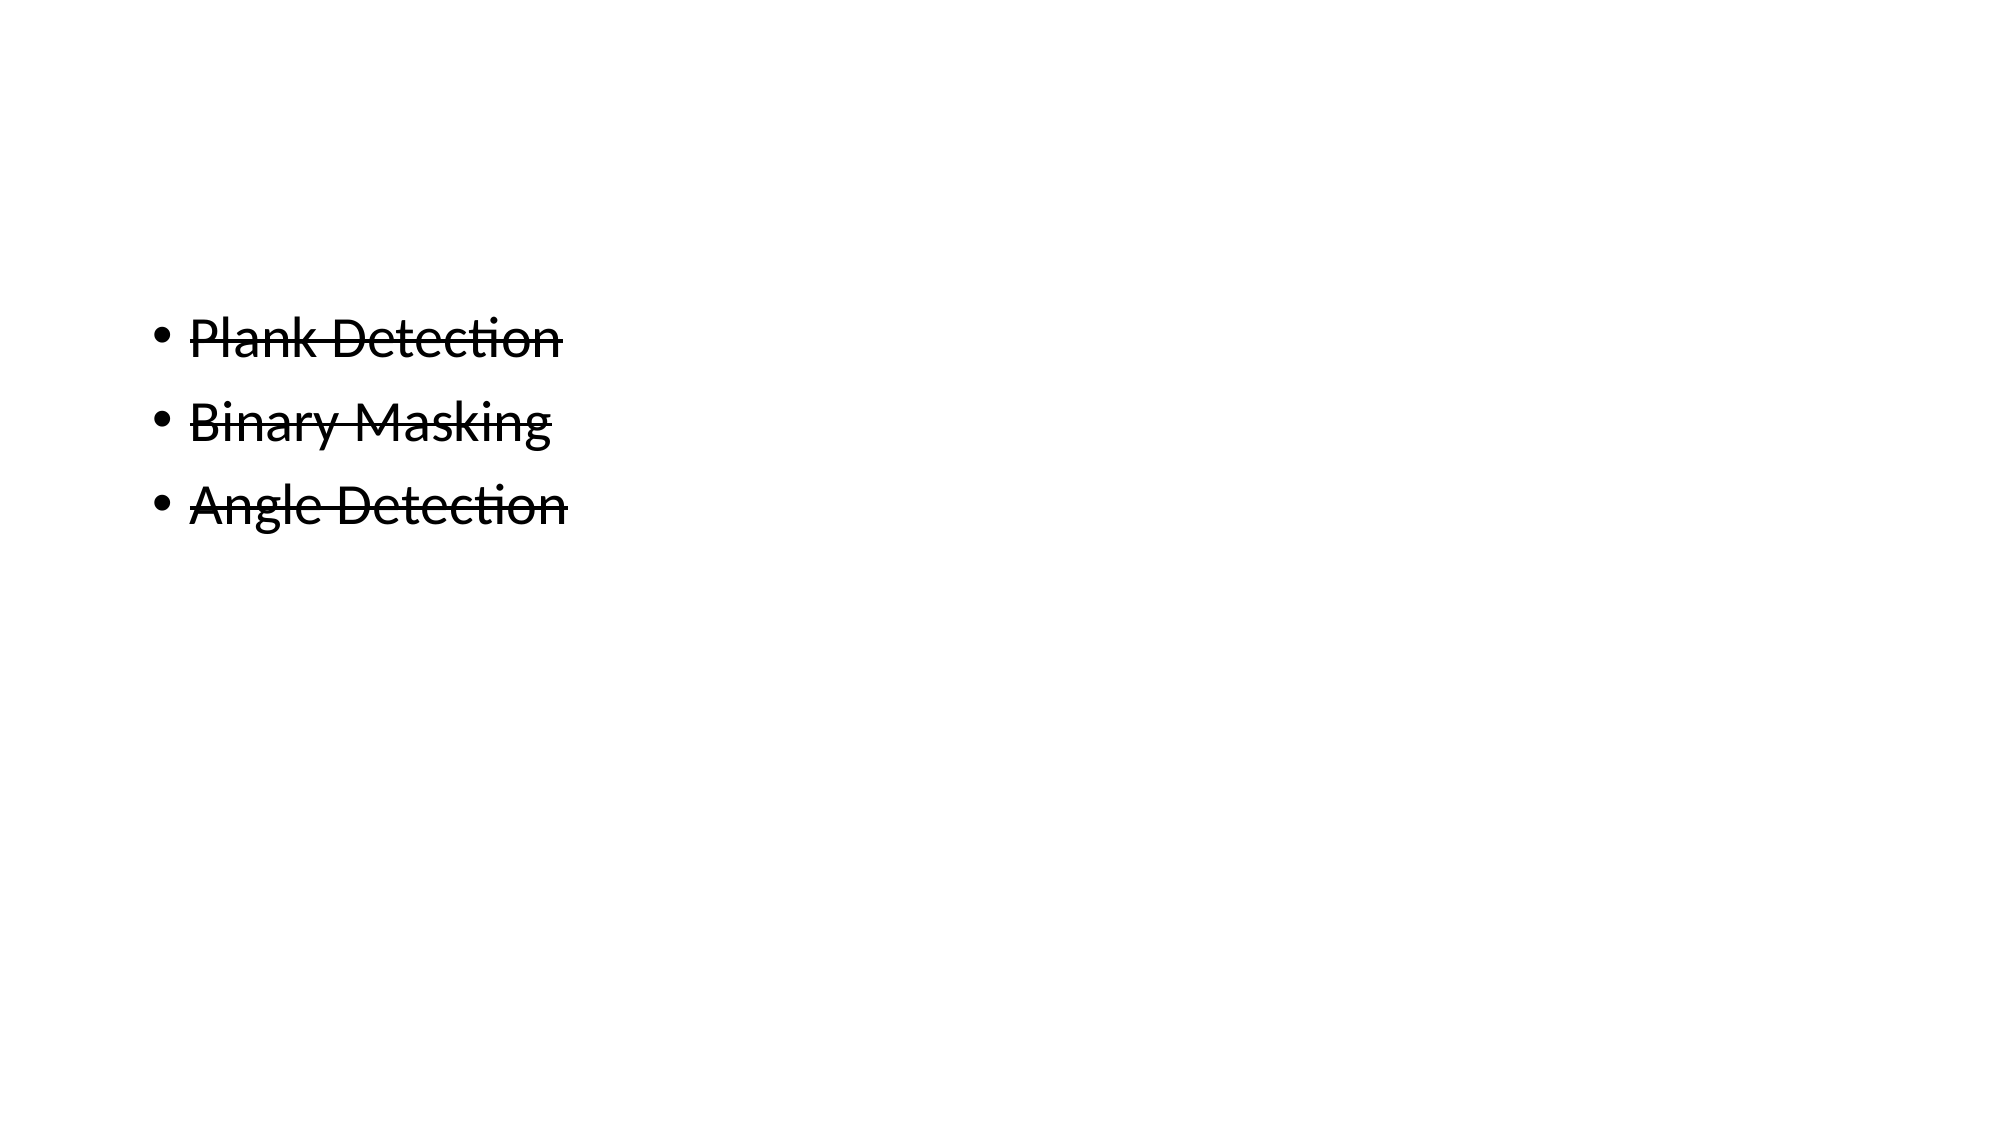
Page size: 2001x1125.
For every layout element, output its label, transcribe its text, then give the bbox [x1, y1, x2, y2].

list Plank Detection Binary Masking Angle Detection [137, 299, 1863, 1014]
